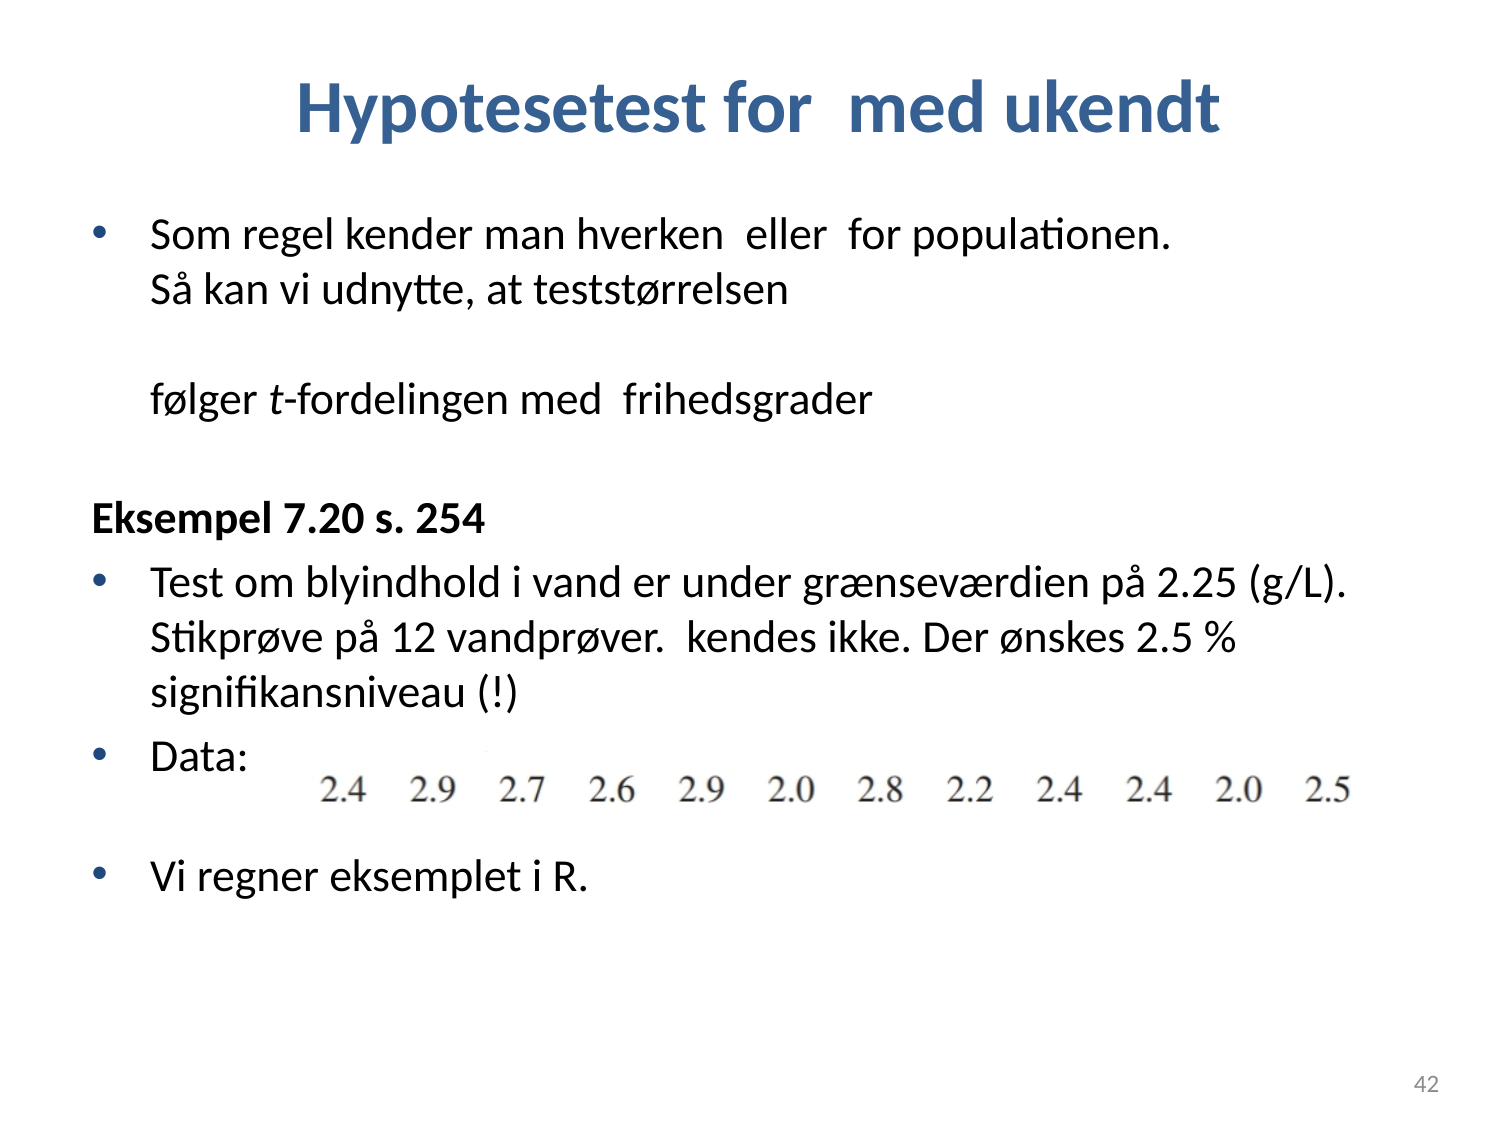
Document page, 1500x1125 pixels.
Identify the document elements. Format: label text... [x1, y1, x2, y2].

picture [300, 751, 1365, 826]
slide_number 42 [1104, 1058, 1455, 1107]
